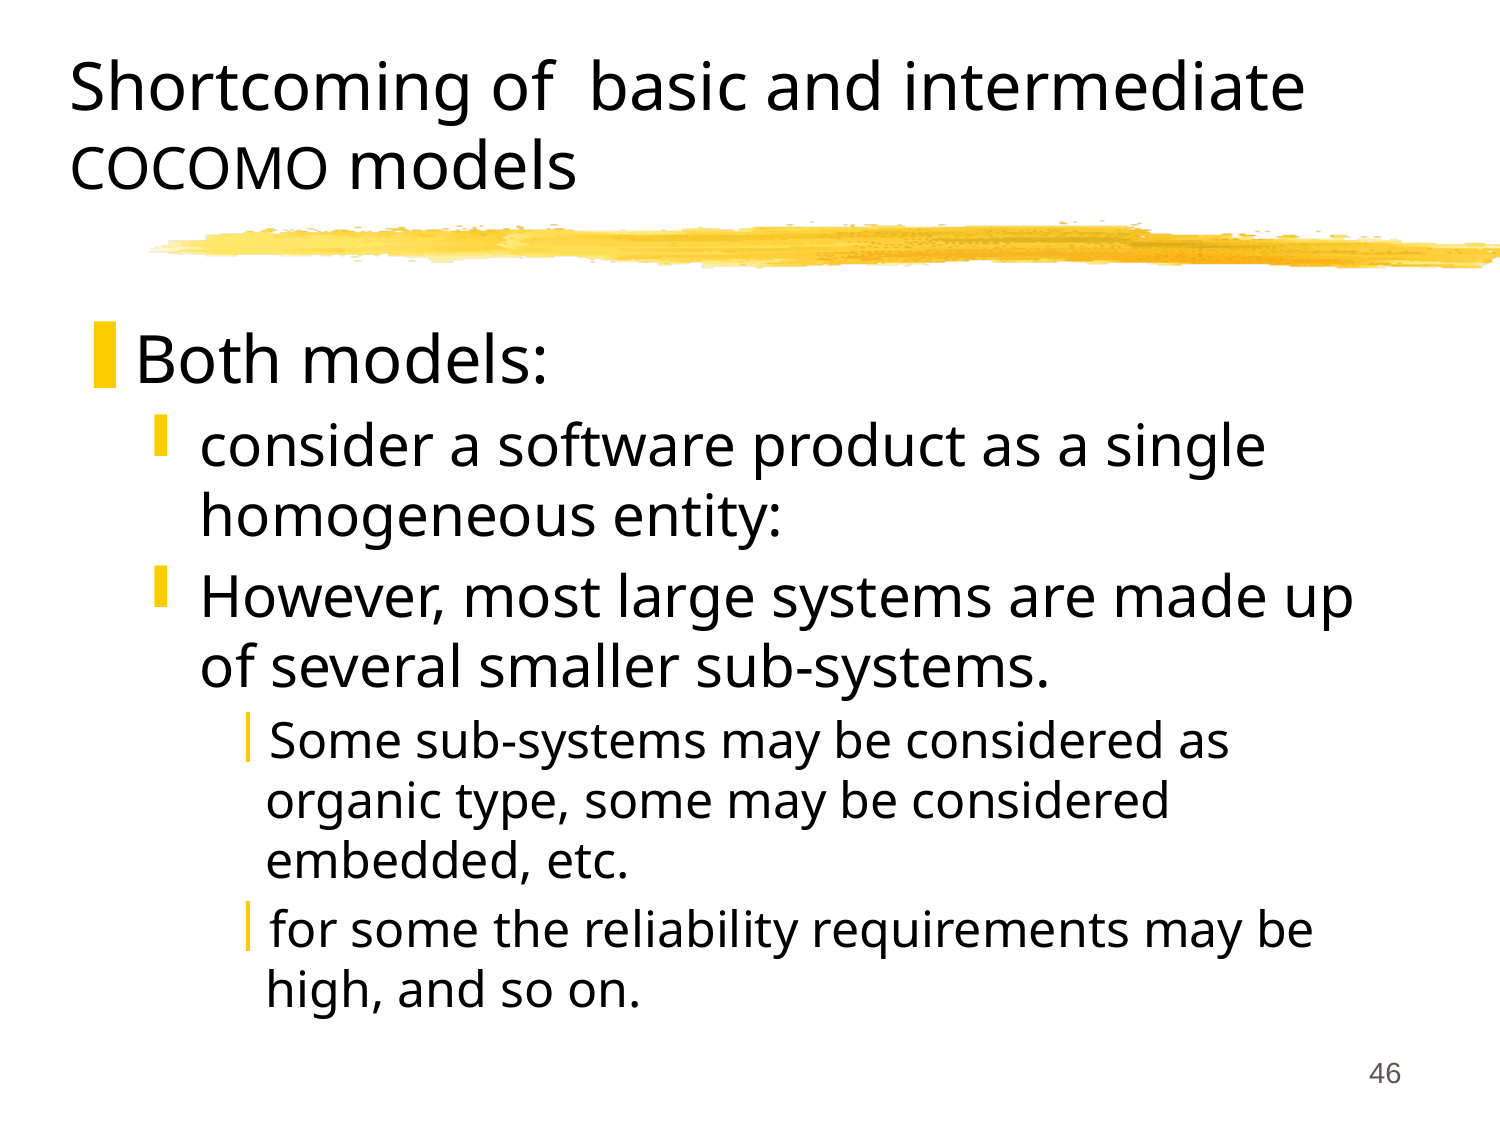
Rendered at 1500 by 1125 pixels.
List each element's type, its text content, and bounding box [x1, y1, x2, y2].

title Shortcoming of basic and intermediate COCOMO models [66, 28, 1342, 219]
list Both models: consider a software product as a single homogeneous entity: However, most large systems are made up of several smaller sub-systems. Some sub-systems may be considered as organic type, some may be considered embedded, etc. for some the reliability requirements may be high, and so on. [74, 309, 1417, 994]
picture [150, 215, 1500, 279]
slide_number 46 [1103, 1021, 1417, 1098]
